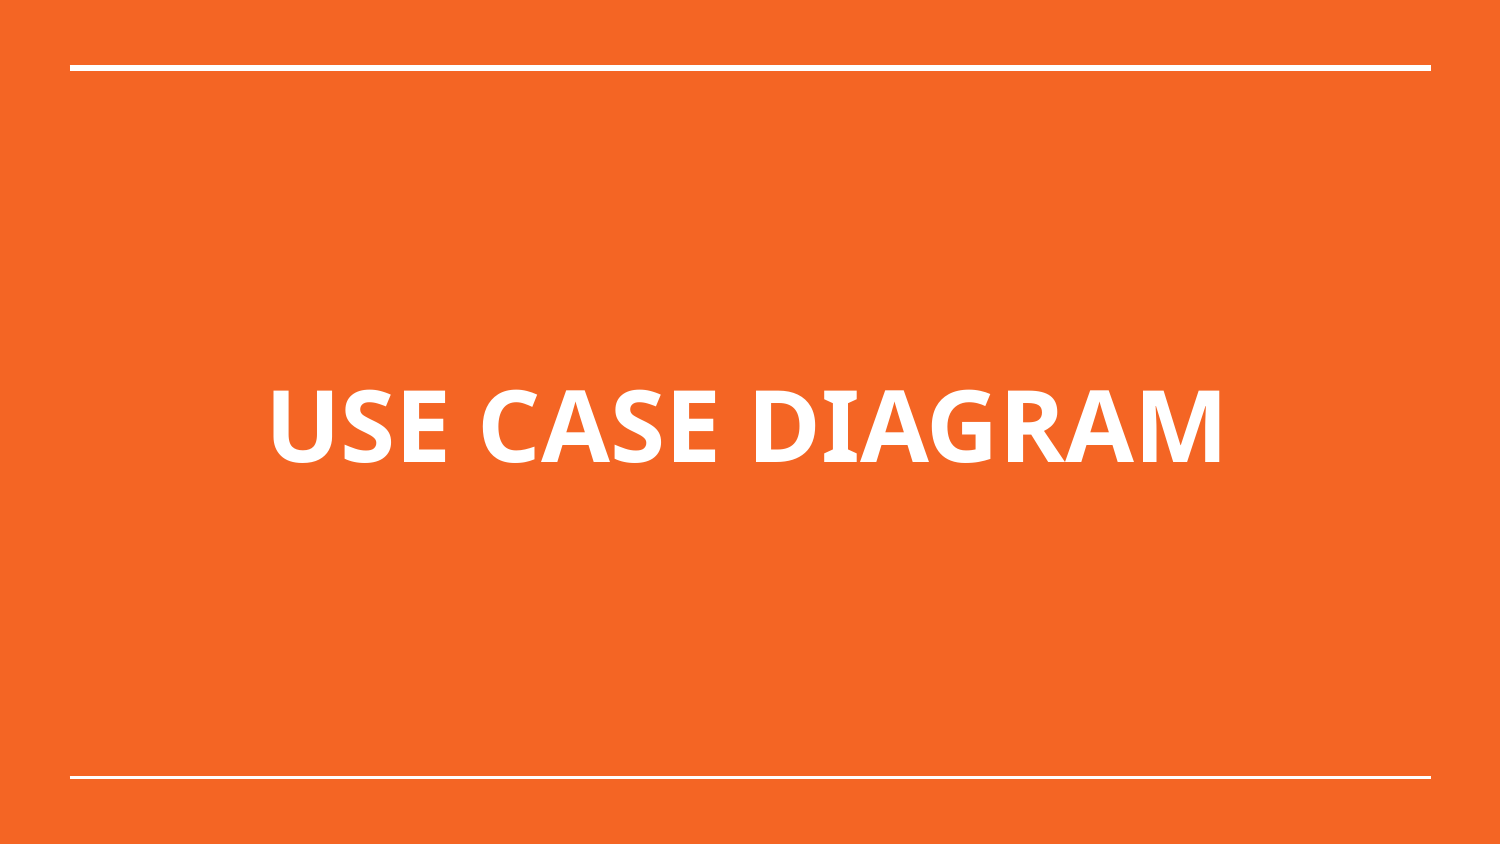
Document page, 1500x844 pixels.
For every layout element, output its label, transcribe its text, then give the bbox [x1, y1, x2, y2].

title USE CASE DIAGRAM [66, 296, 1428, 550]
